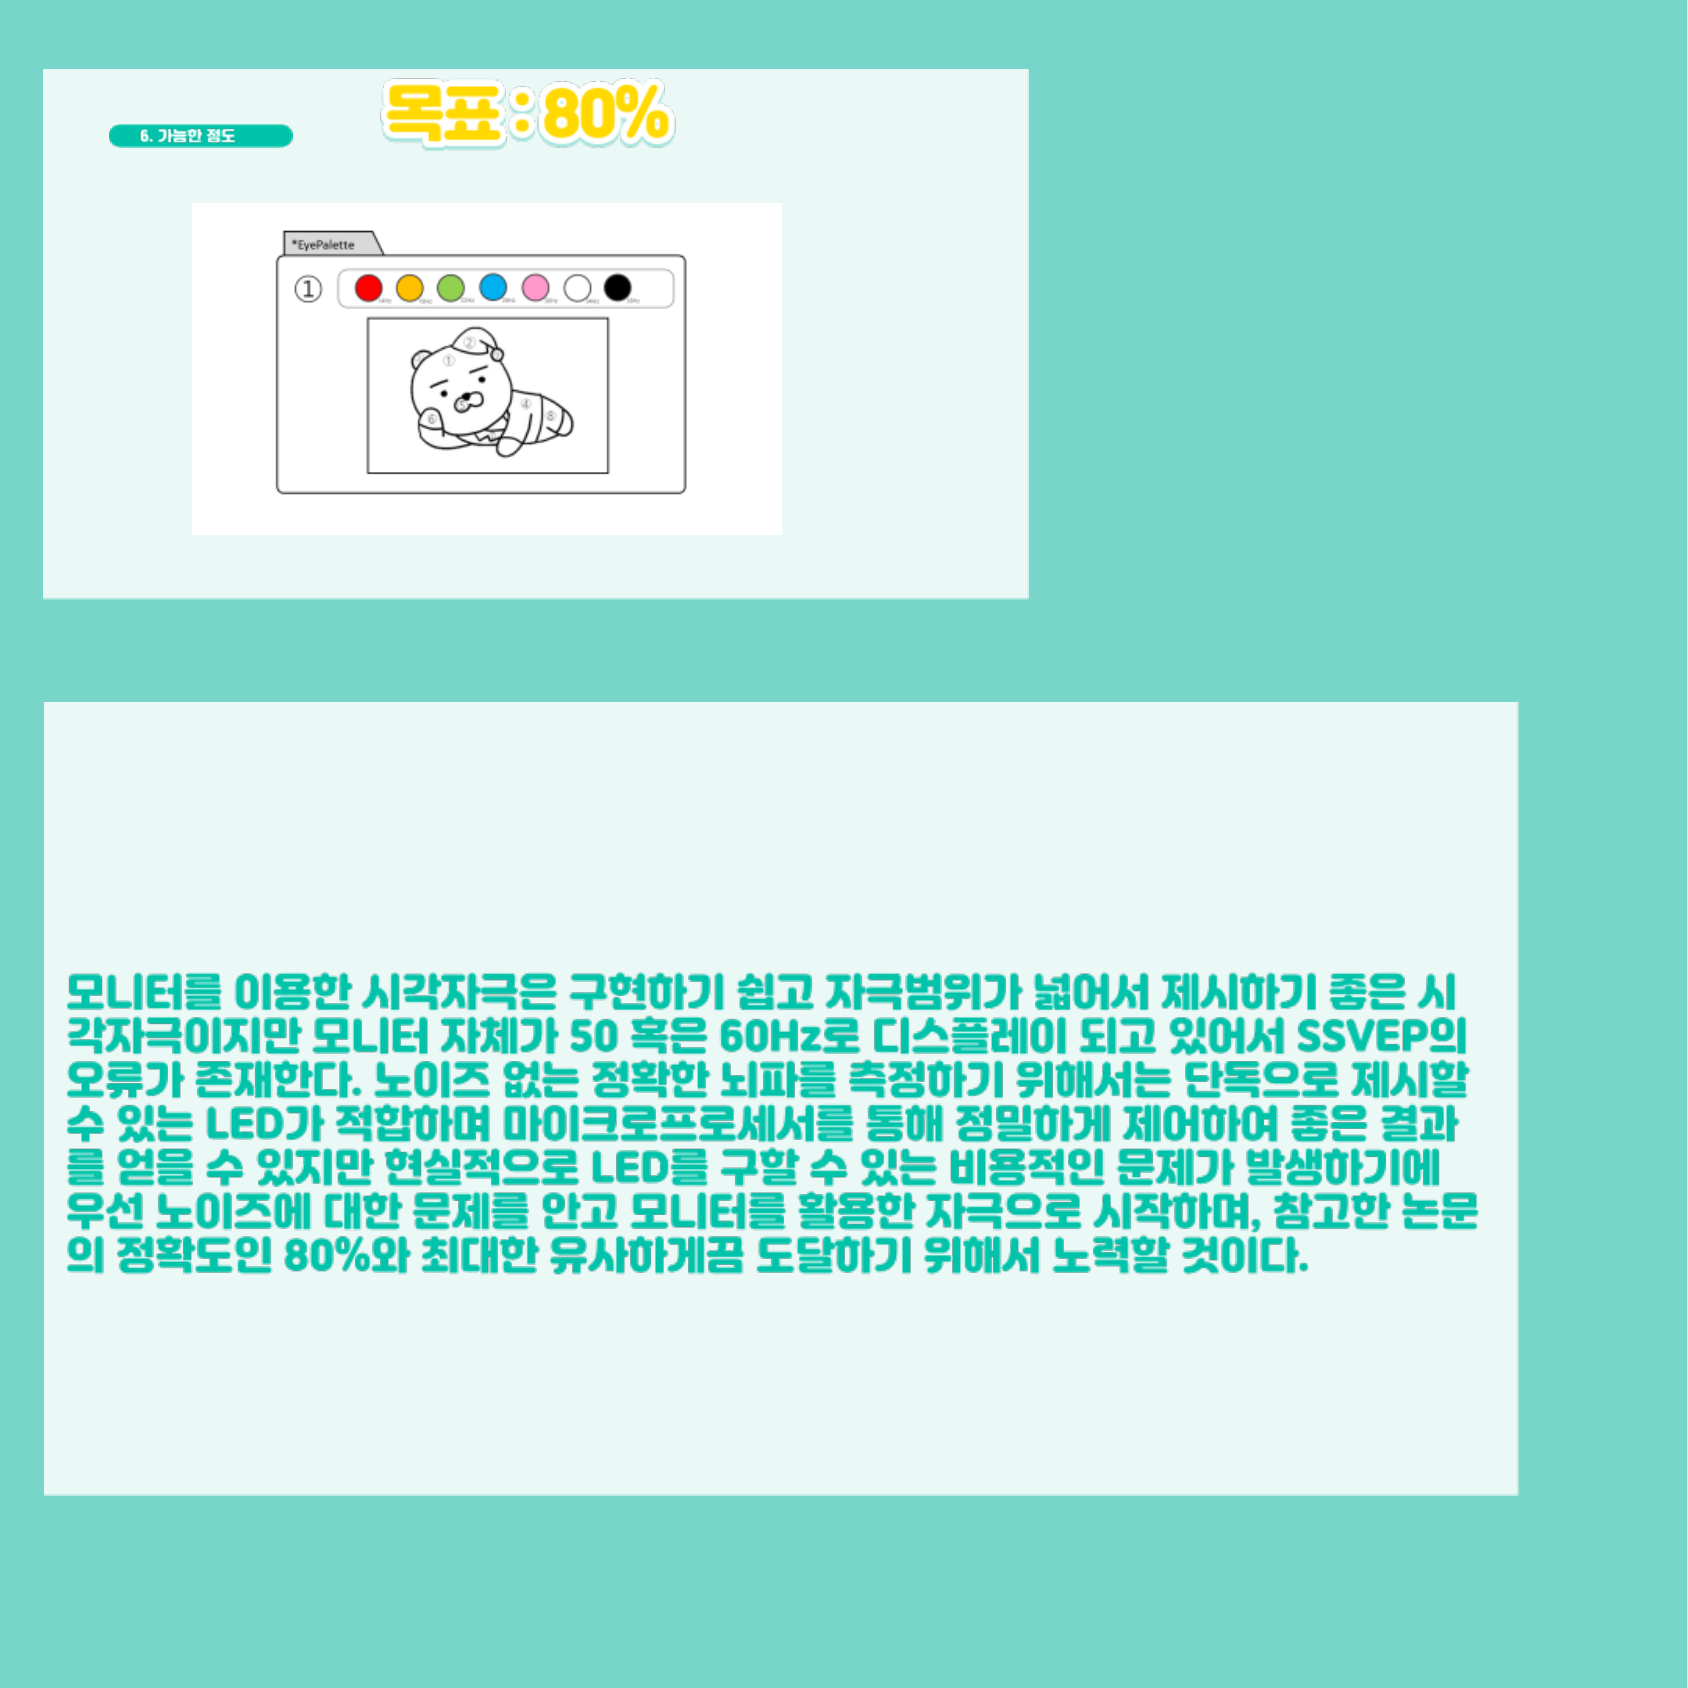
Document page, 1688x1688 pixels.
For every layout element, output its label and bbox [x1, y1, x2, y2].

picture [114, 123, 245, 151]
picture [60, 959, 1497, 1301]
text_box [44, 702, 1519, 1496]
text_box [43, 69, 1030, 600]
text_box [192, 203, 782, 536]
text_box [248, 124, 293, 149]
picture [361, 49, 741, 203]
